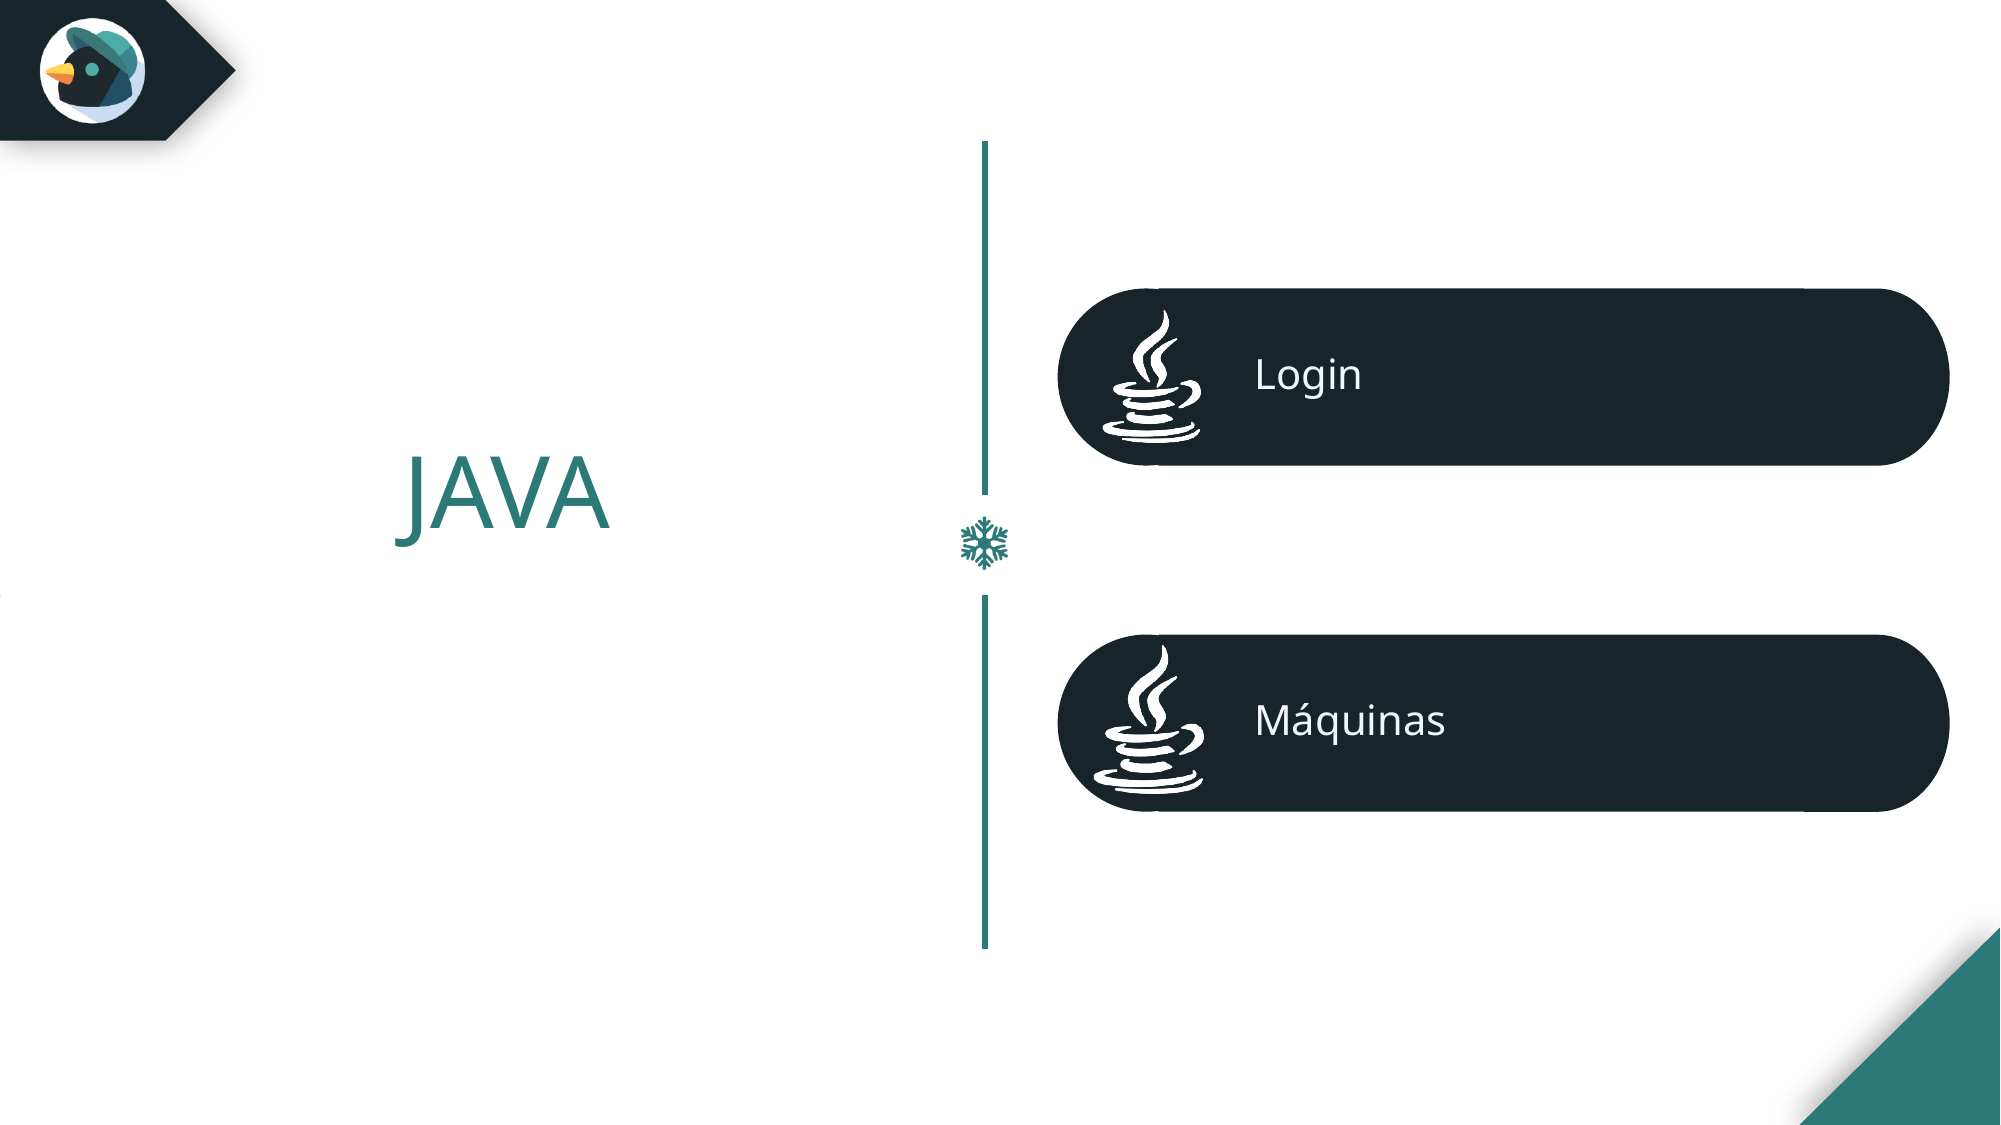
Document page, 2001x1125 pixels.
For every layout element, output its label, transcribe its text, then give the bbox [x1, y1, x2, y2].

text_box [1235, 288, 1950, 466]
text_box JAVA [35, 421, 979, 607]
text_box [1057, 288, 1235, 466]
text_box [1797, 926, 2000, 1125]
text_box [1235, 634, 1950, 812]
picture [946, 505, 1022, 581]
text_box [0, 0, 238, 142]
picture [35, 13, 149, 127]
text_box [1057, 634, 1235, 812]
